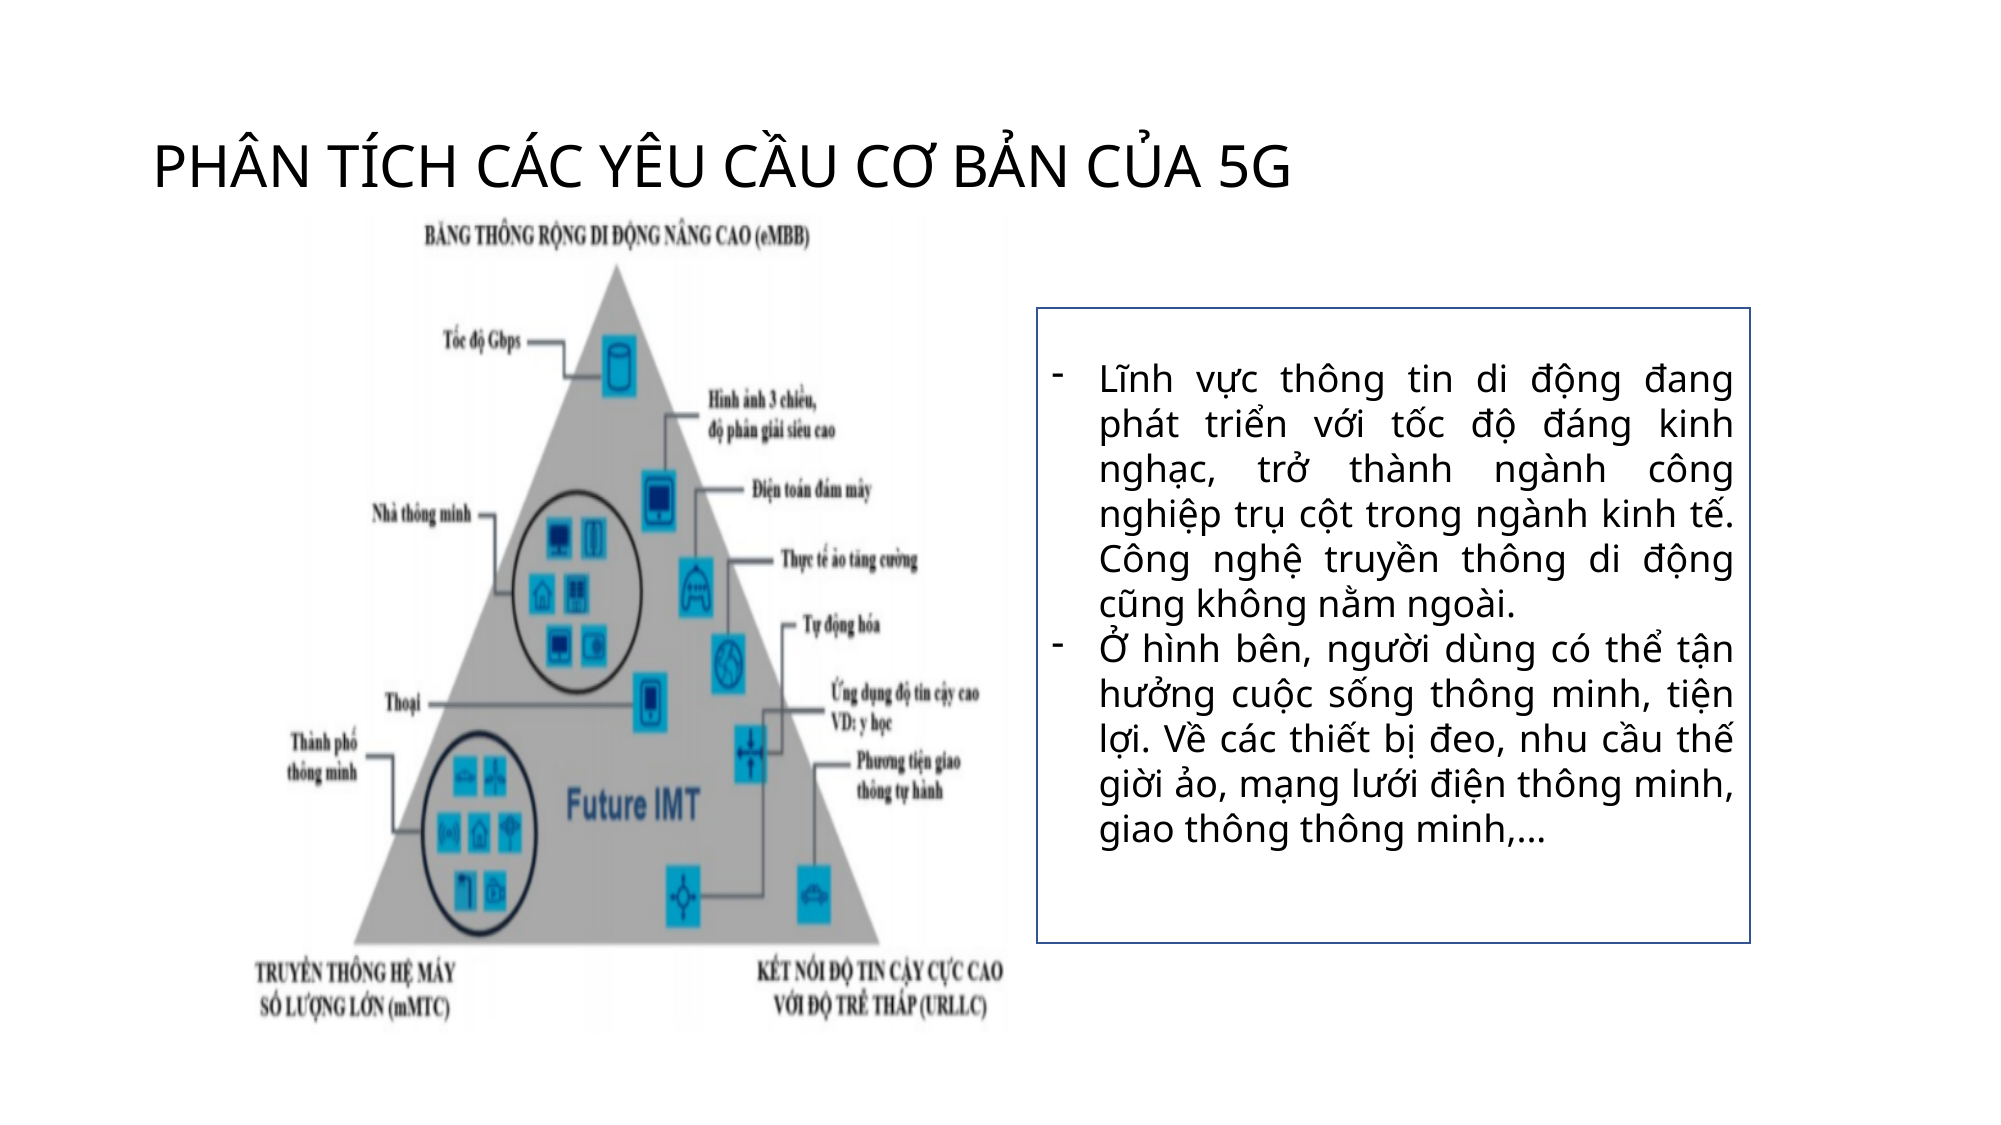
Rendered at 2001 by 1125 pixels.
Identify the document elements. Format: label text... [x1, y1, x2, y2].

text_box Lĩnh vực thông tin di động đang phát triển với tốc độ đáng kinh nghạc, trở thành ngành công nghiệp trụ cột trong ngành kinh tế. Công nghệ truyền thông di động cũng không nằm ngoài. Ở hình bên, người dùng có thể tận hưởng cuộc sống thông minh, tiện lợi. Về các thiết bị đeo, nhu cầu thế giời ảo, mạng lưới điện thông minh, giao thông thông minh,... [1036, 307, 1751, 944]
title PHÂN TÍCH CÁC YÊU CẦU CƠ BẢN CỦA 5G [137, 59, 1863, 278]
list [249, 203, 1014, 1048]
